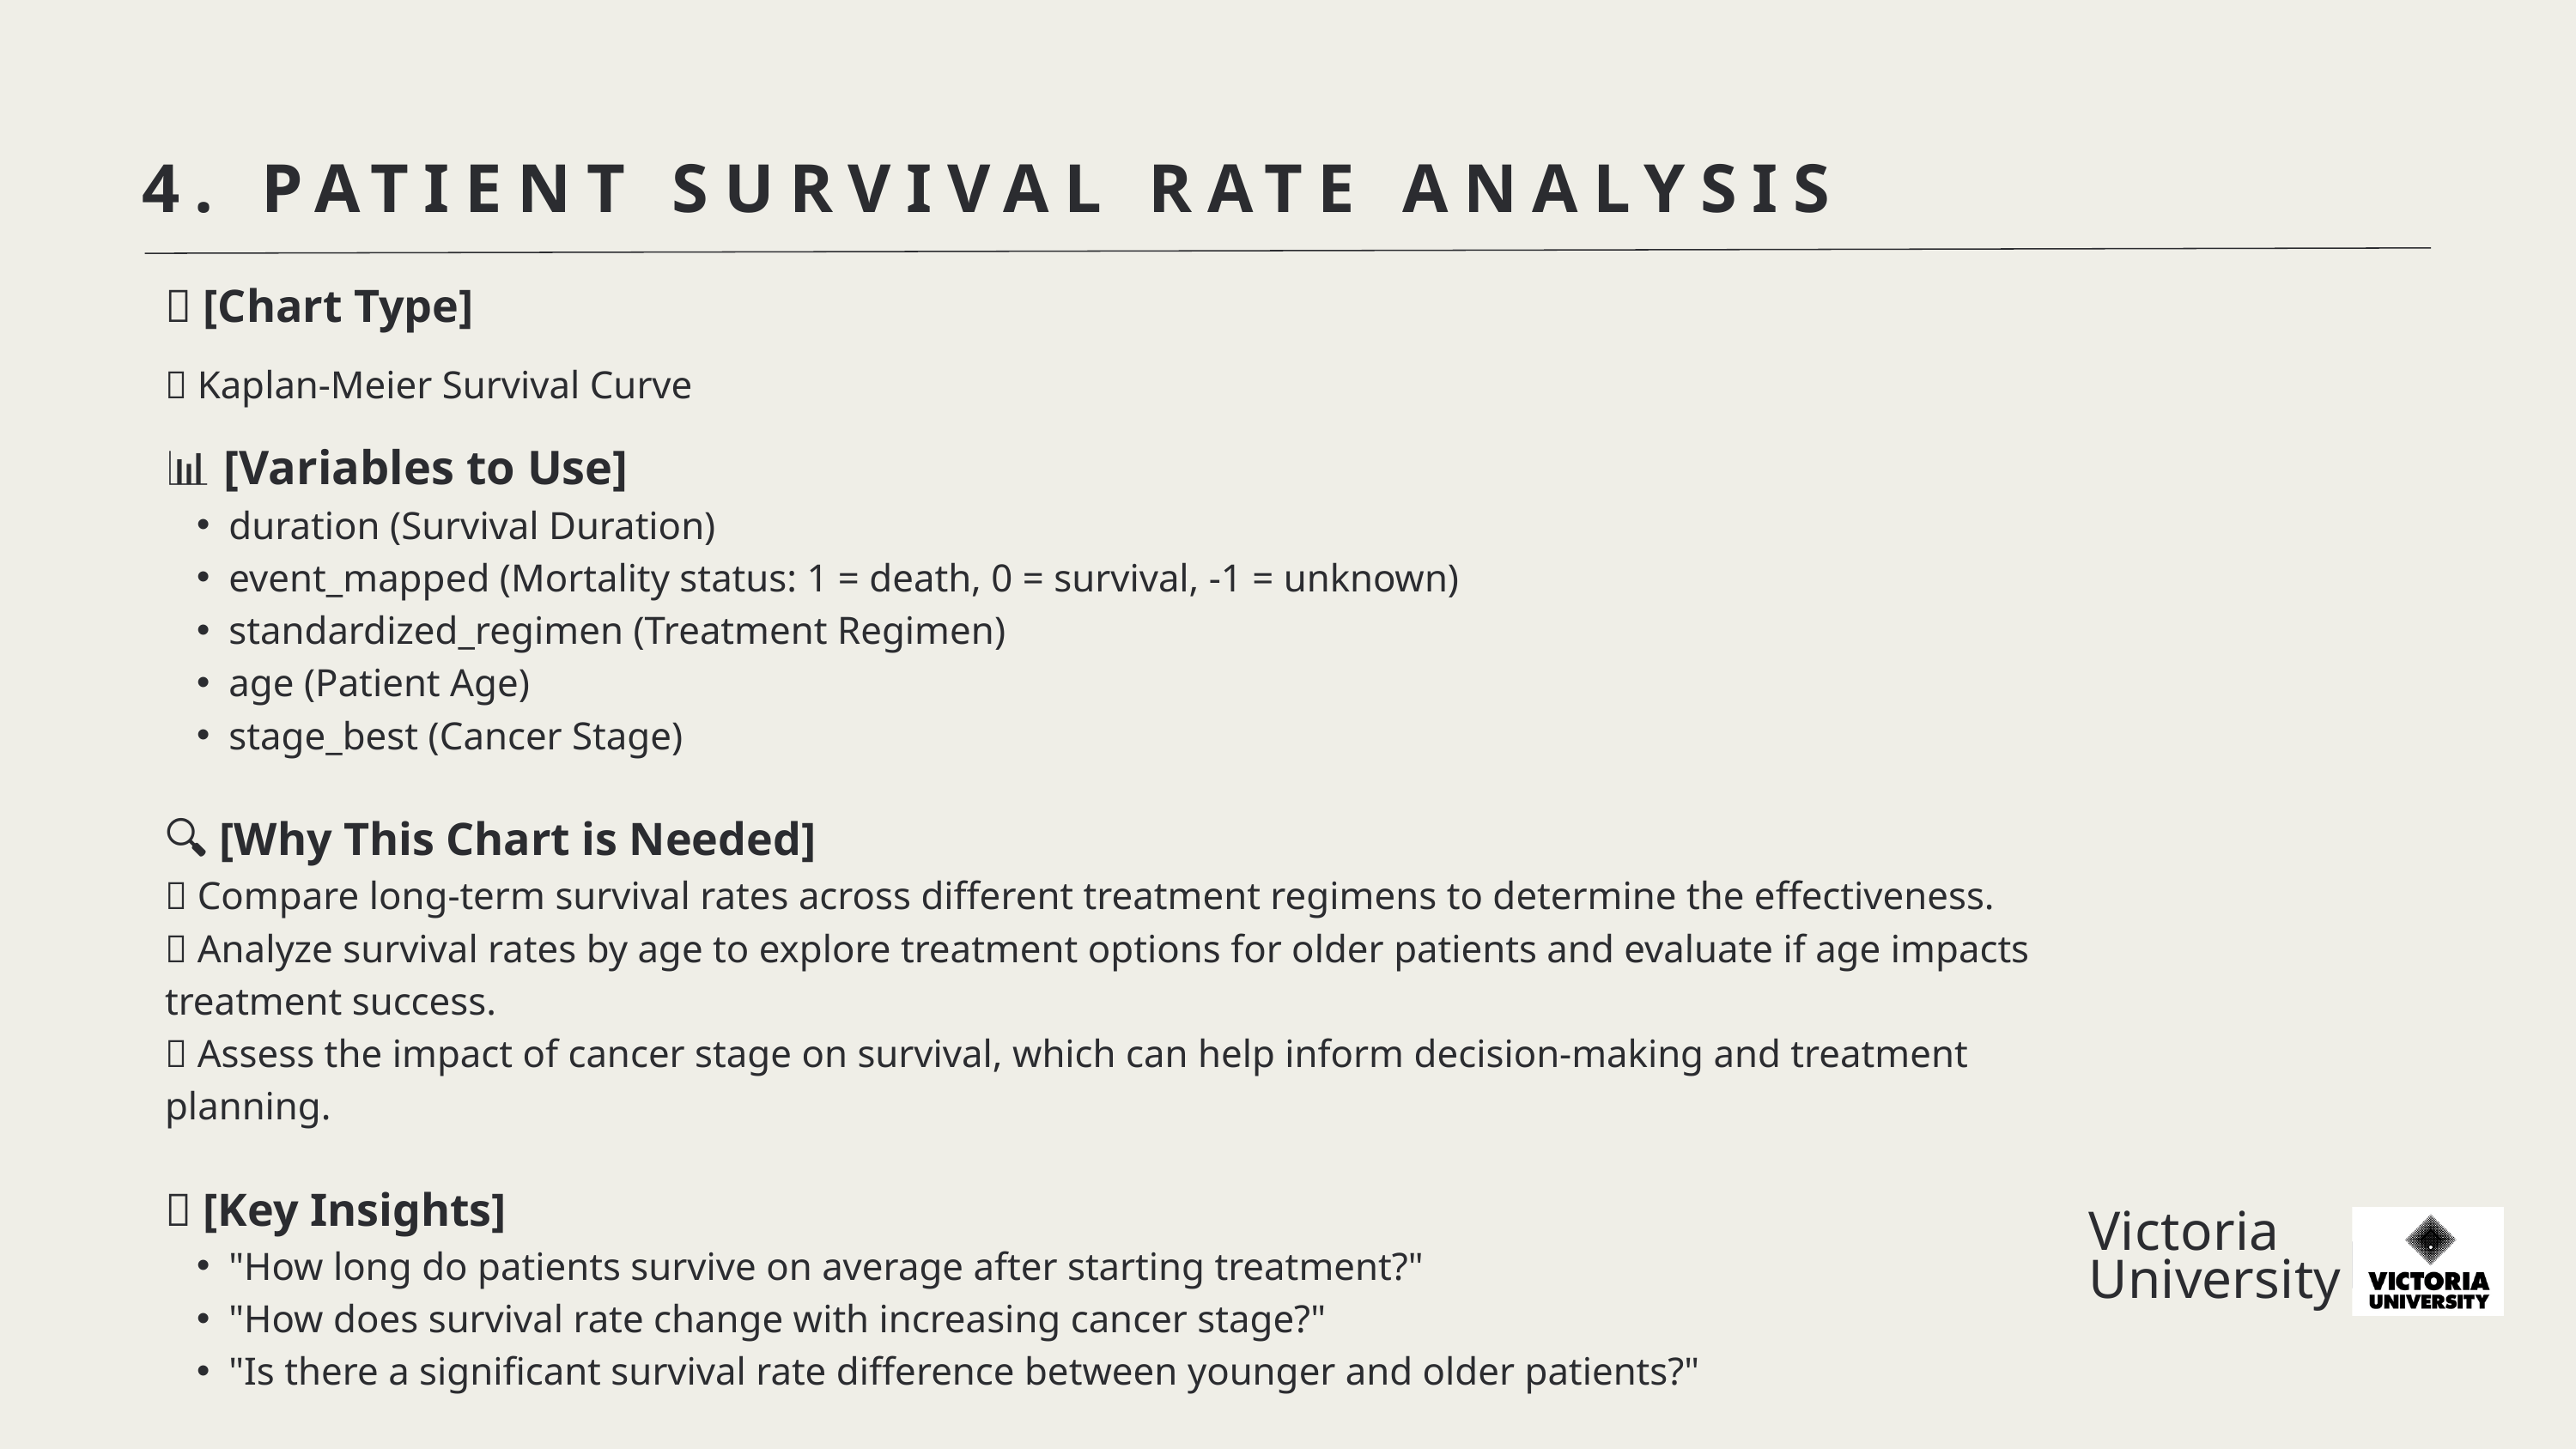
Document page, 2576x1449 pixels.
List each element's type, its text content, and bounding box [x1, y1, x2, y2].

text_box 📌 [Chart Type] ✅ Kaplan-Meier Survival Curve 📊 [Variables to Use] duration (Survival Duration) event_mapped (Mortality status: 1 = death, 0 = survival, -1 = unknown) standardized_regimen (Treatment Regimen) age (Patient Age) stage_best (Cancer Stage) 🔍 [Why This Chart is Needed] ✅ Compare long-term survival rates across different treatment regimens to determine the effectiveness. ✅ Analyze survival rates by age to explore treatment options for older patients and evaluate if age impacts treatment success. ✅ Assess the impact of cancer stage on survival, which can help inform decision-making and treatment planning. 📖 [Key Insights] "How long do patients survive on average after starting treatment?" "How does survival rate change with increasing cancer stage?" "Is there a significant survival rate difference between younger and older patients?" [165, 269, 2132, 1446]
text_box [2088, 1203, 2505, 1316]
text_box 4. PATIENT SURVIVAL RATE ANALYSIS [142, 132, 2428, 319]
